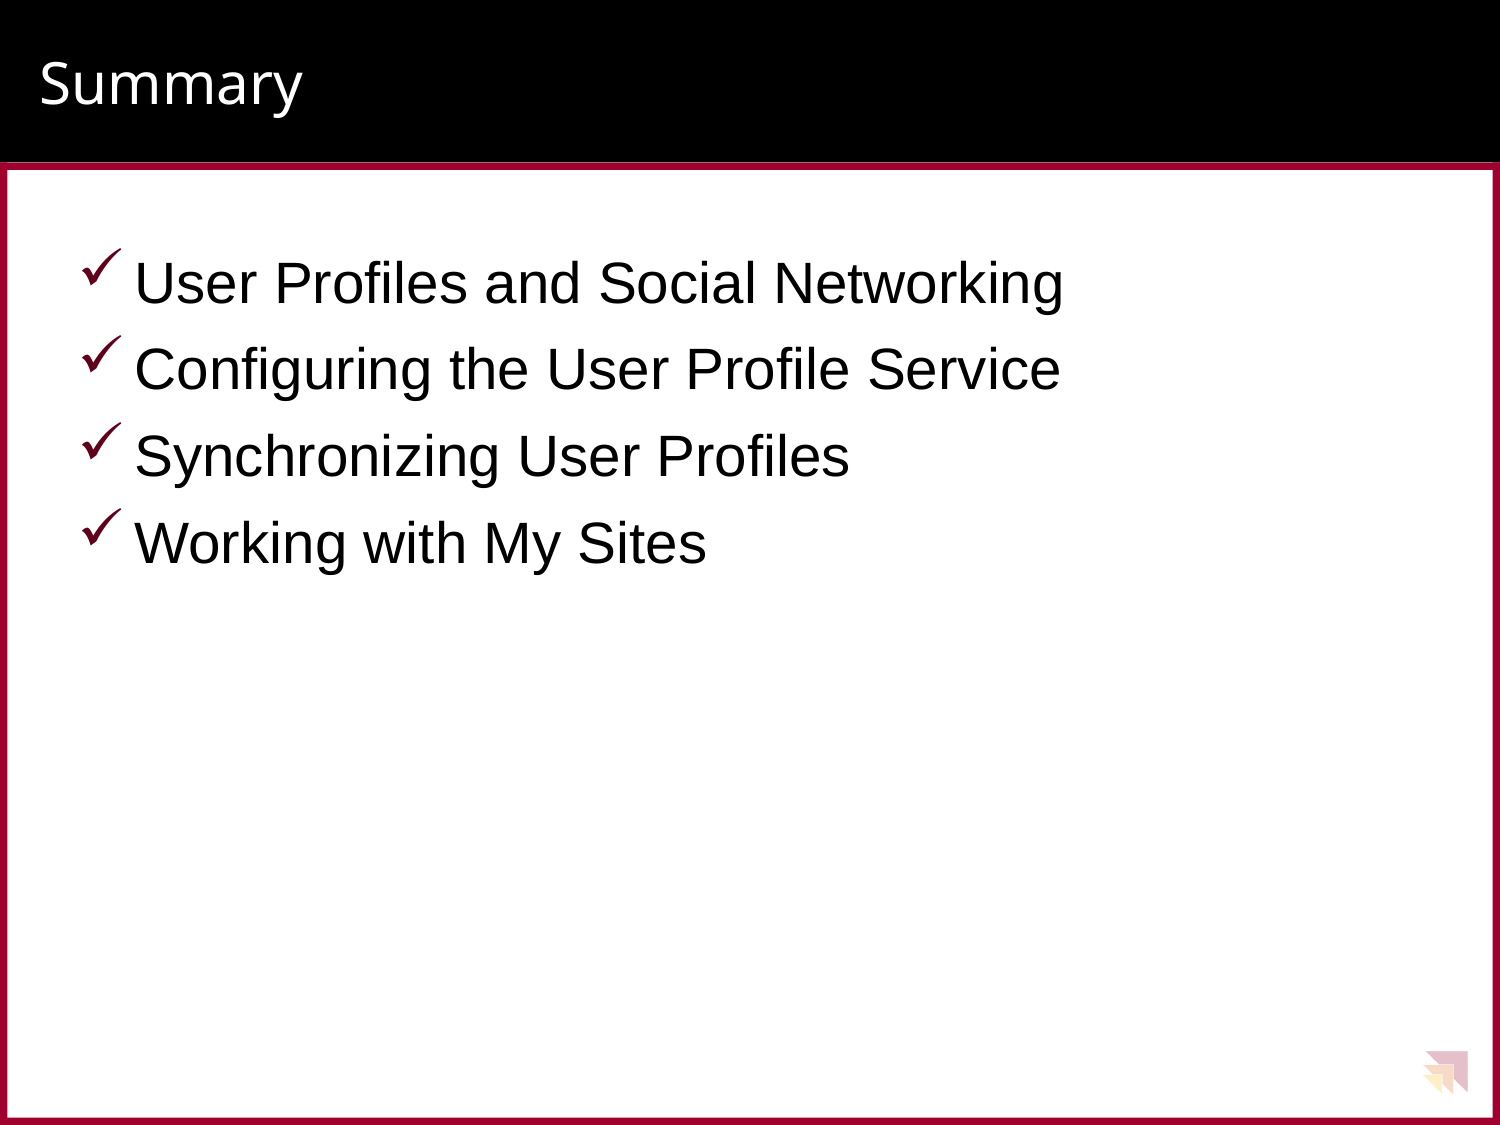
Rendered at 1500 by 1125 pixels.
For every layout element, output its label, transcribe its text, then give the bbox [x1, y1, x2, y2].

title Summary [24, 12, 1438, 150]
list User Profiles and Social Networking Configuring the User Profile Service Synchronizing User Profiles Working with My Sites [62, 237, 1438, 1088]
